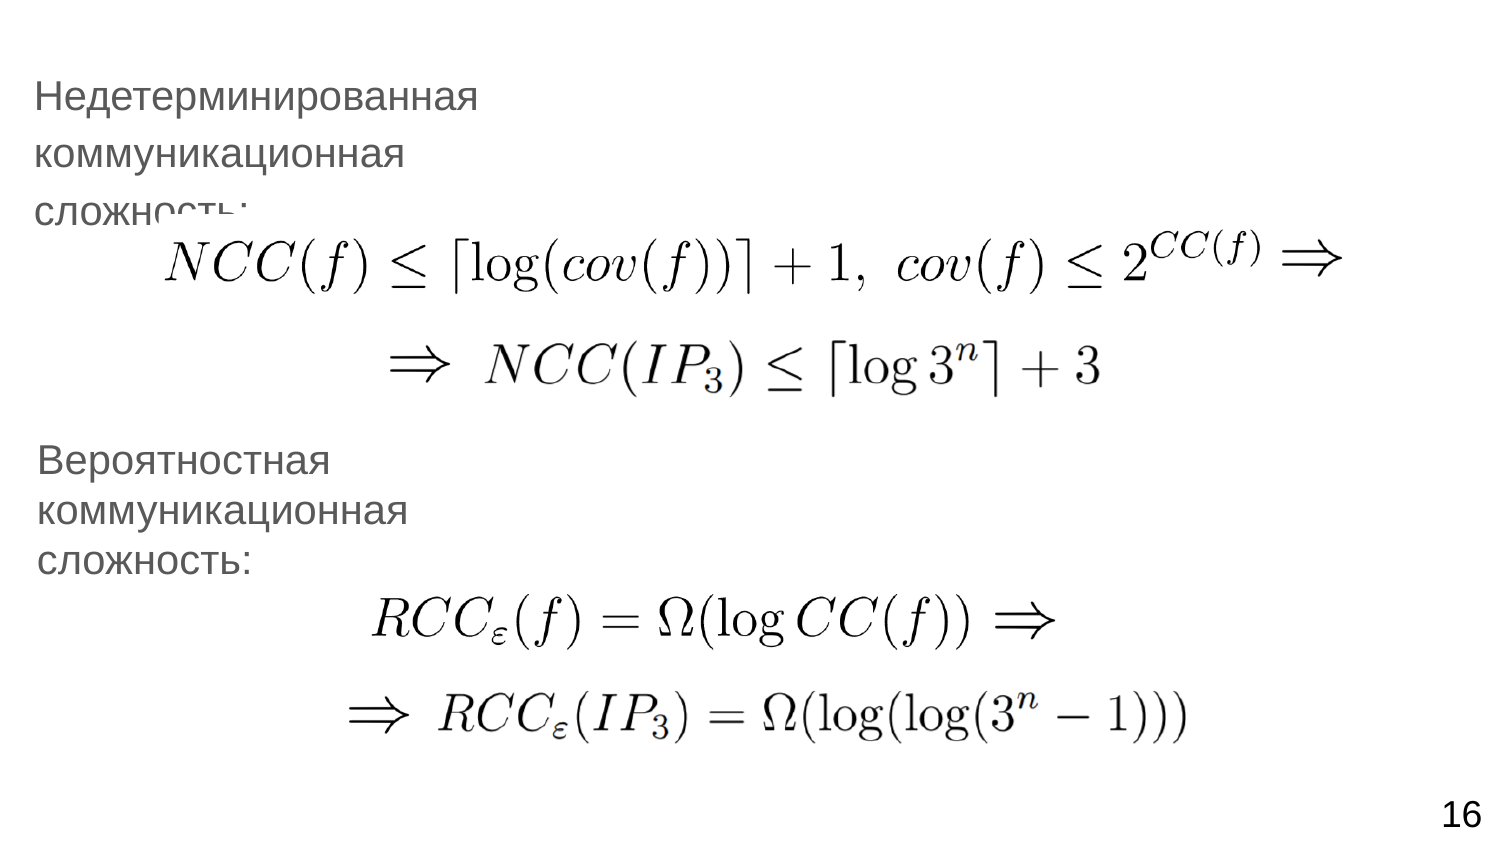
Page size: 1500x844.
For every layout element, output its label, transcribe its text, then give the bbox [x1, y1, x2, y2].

text_box Вероятностная коммуникационная сложность: [22, 425, 648, 590]
picture [158, 213, 1353, 426]
list Недетерминированная коммуникационная сложность: [0, 46, 648, 174]
picture [336, 566, 1206, 775]
text_box 16 [1426, 783, 1500, 843]
